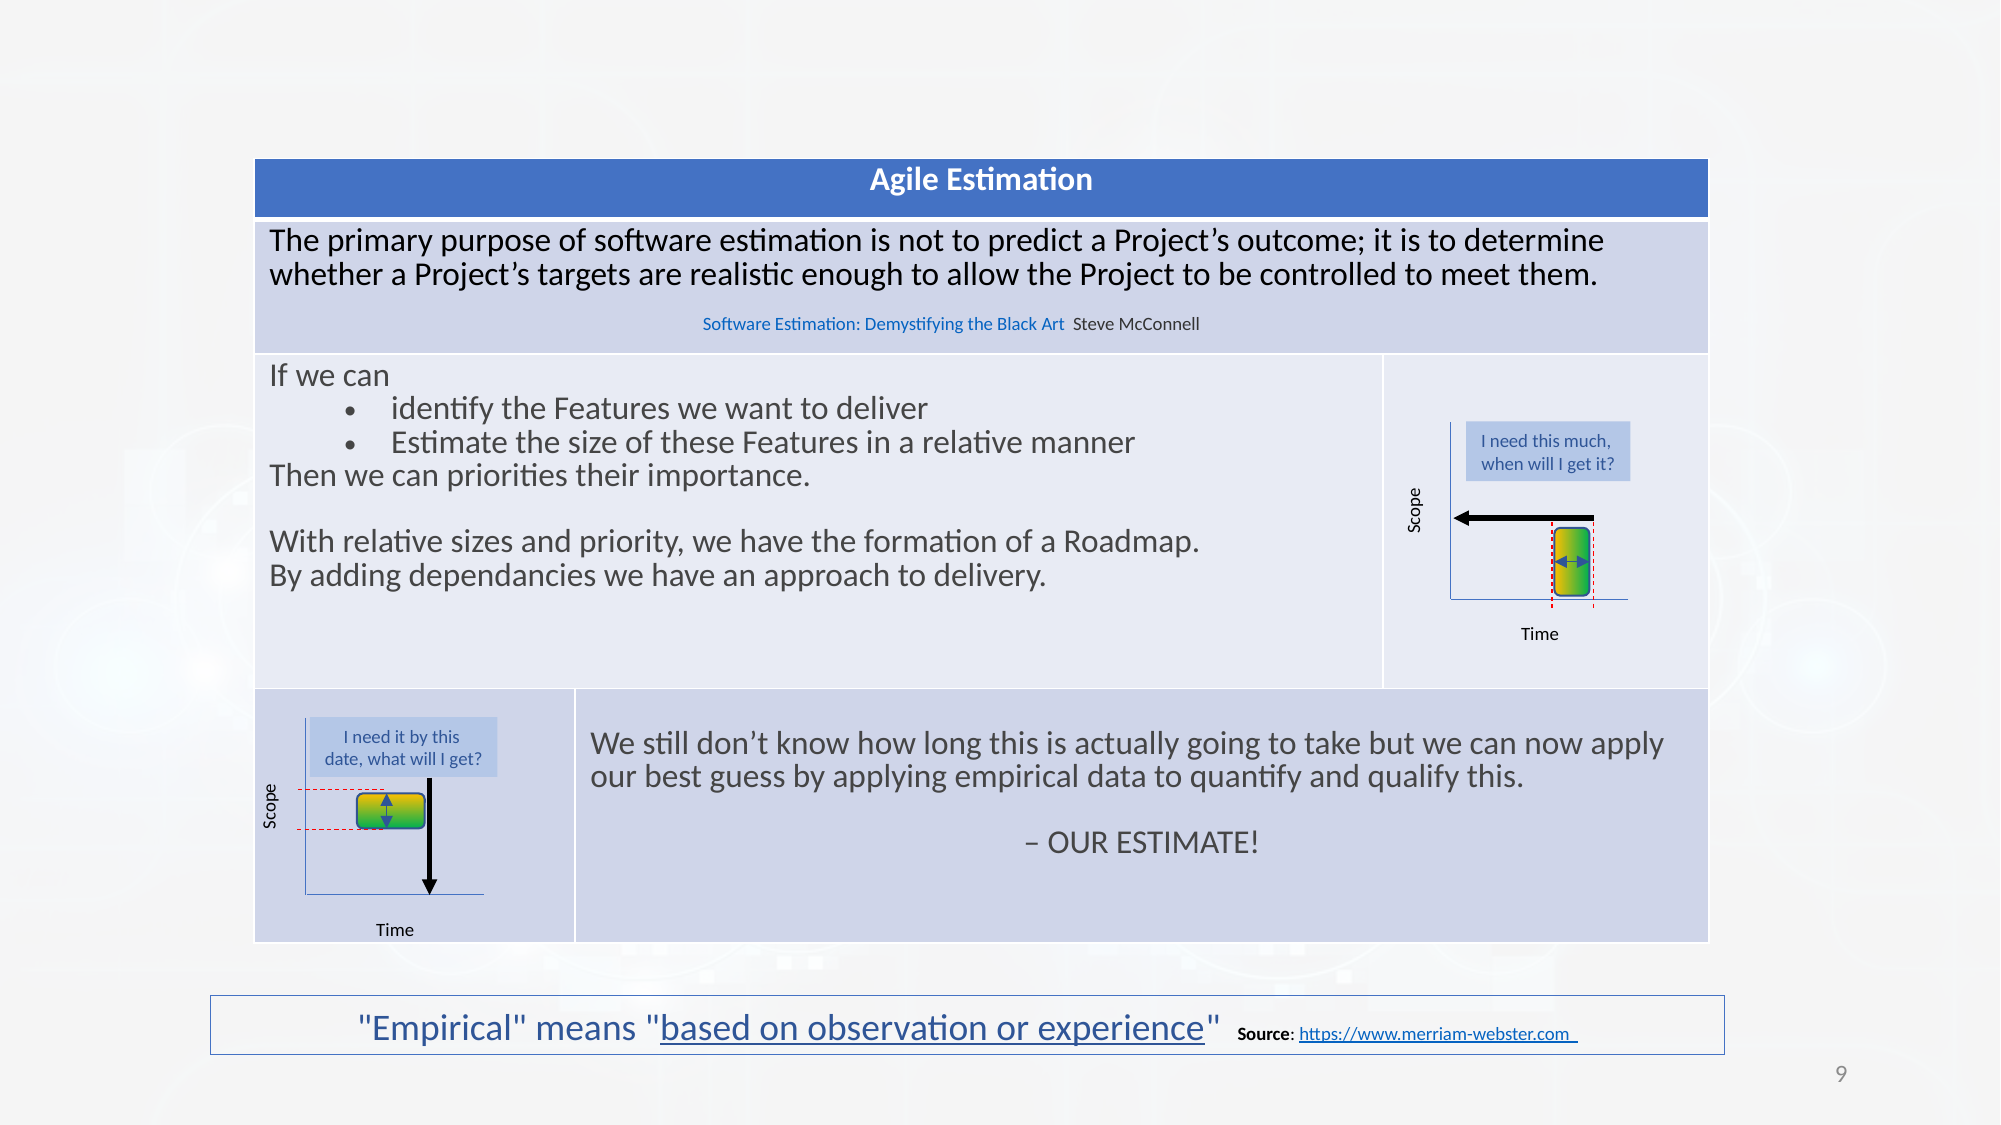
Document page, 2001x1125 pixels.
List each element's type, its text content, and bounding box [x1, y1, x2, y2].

text_box "Empirical" means "based on observation or experience" Source: https://www.merriam-webster.com [210, 995, 1725, 1055]
text_box Software Estimation: Demystifying the Black Art Steve McConnell [687, 304, 1216, 342]
table_cell The primary purpose of software estimation is not to predict a Project’s outcome; it is to determine whether a Project’s targets are realistic enough to allow the Project to be controlled to meet them. [255, 222, 1708, 353]
table_header Agile Estimation [255, 159, 1708, 217]
table_cell We still don’t know how long this is actually going to take but we can now apply our best guess by applying empirical data to quantify and qualify this. – OUR ESTIMATE! [576, 689, 1708, 942]
slide_number 9 [1412, 1042, 1863, 1103]
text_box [249, 717, 499, 948]
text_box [1394, 421, 1632, 653]
table_cell [1384, 355, 1708, 688]
table_cell [255, 689, 574, 942]
table_cell If we can identify the Features we want to deliver Estimate the size of these Features in a relative manner Then we can priorities their importance. With relative sizes and priority, we have the formation of a Roadmap. By adding dependancies we have an approach to delivery. [255, 355, 1382, 688]
